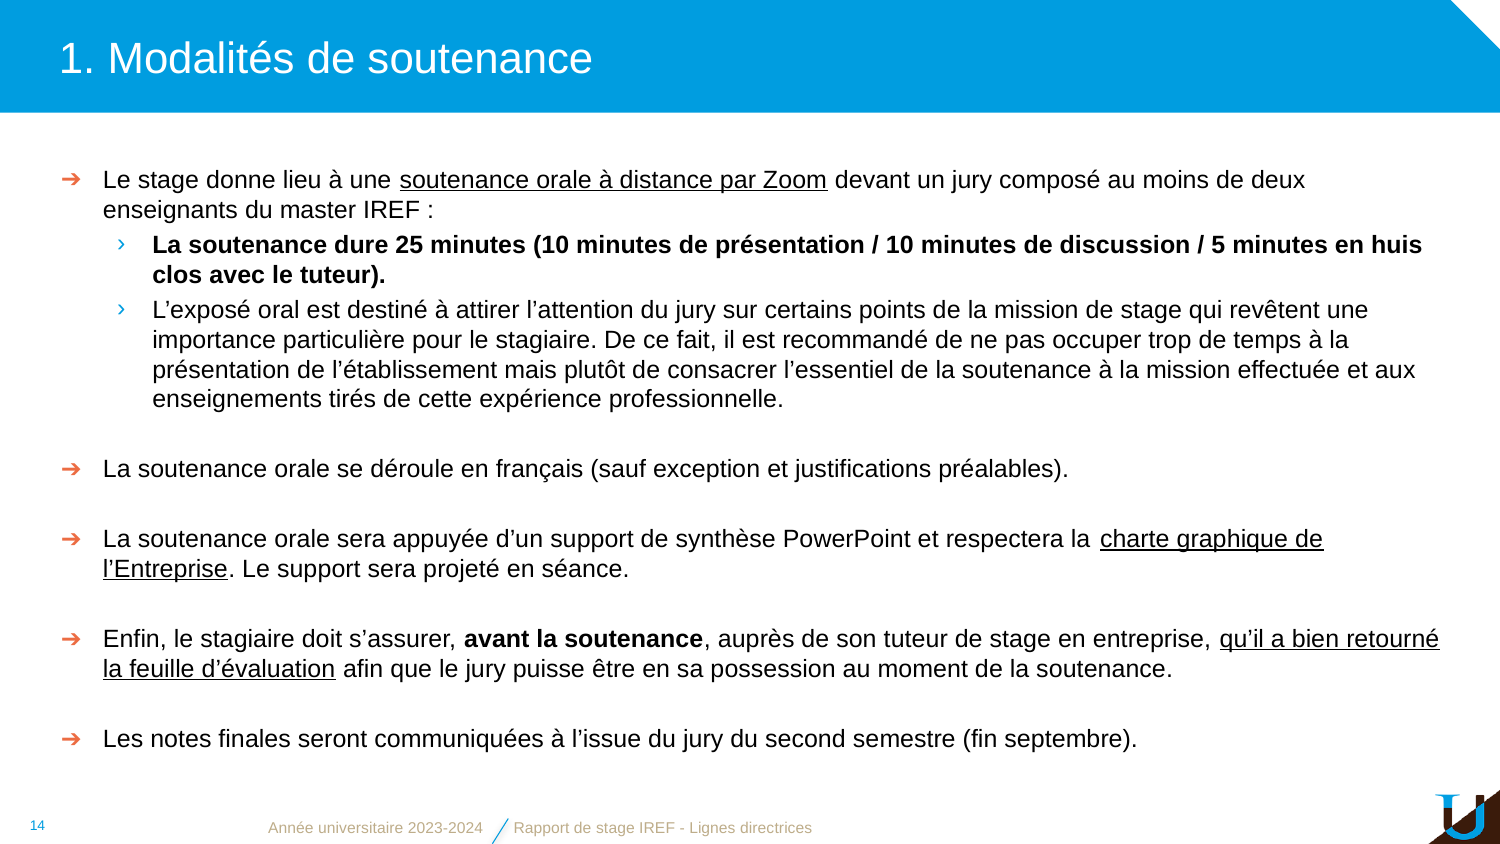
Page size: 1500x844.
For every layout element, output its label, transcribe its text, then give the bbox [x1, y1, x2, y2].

slide_number 14 [0, 806, 75, 844]
slide_number Année universitaire 2023-2024 [147, 818, 498, 844]
list Le stage donne lieu à une soutenance orale à distance par Zoom devant un jury composé au moins de deux enseignants du master IREF : La soutenance dure 25 minutes (10 minutes de présentation / 10 minutes de discussion / 5 minutes en huis clos avec le tuteur). L’exposé oral est destiné à attirer l’attention du jury sur certains points de la mission de stage qui revêtent une importance particulière pour le stagiaire. De ce fait, il est recommandé de ne pas occuper trop de temps à la présentation de l’établissement mais plutôt de consacrer l’essentiel de la soutenance à la mission effectuée et aux enseignements tirés de cette expérience professionnelle. La soutenance orale se déroule en français (sauf exception et justifications préalables). La soutenance orale sera appuyée d’un support de synthèse PowerPoint et respectera la charte graphique de l’Entreprise. Le support sera projeté en séance. Enfin, le stagiaire doit s’assurer, avant la soutenance, auprès de son tuteur de stage en entreprise, qu’il a bien retourné la feuille d’évaluation afin que le jury puisse être en sa possession au moment de la soutenance. Les notes finales seront communiquées à l’issue du jury du second semestre (fin septembre). [45, 155, 1464, 807]
footer Rapport de stage IREF - Lignes directrices [498, 818, 1362, 844]
picture [1425, 787, 1500, 844]
title 1. Modalités de soutenance [0, 0, 1425, 113]
